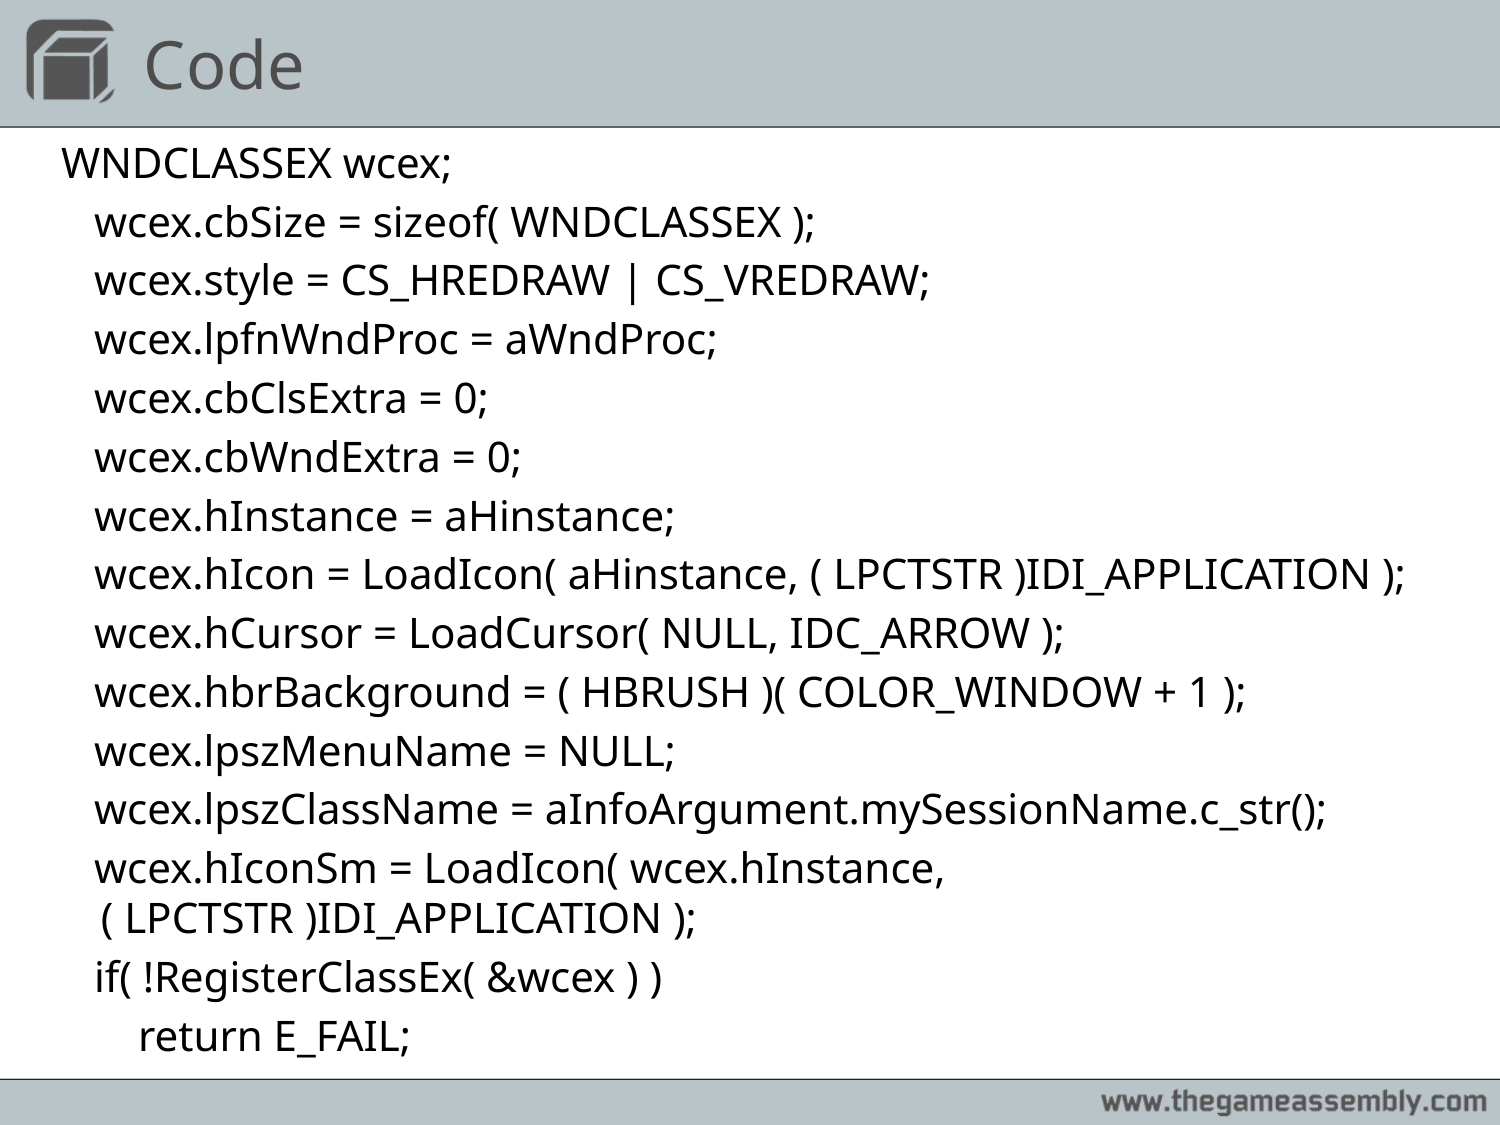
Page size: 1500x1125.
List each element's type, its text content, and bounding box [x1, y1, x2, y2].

title Code [128, 0, 1500, 126]
list WNDCLASSEX wcex; wcex.cbSize = sizeof( WNDCLASSEX ); wcex.style = CS_HREDRAW | CS_VREDRAW; wcex.lpfnWndProc = aWndProc; wcex.cbClsExtra = 0; wcex.cbWndExtra = 0; wcex.hInstance = aHinstance; wcex.hIcon = LoadIcon( aHinstance, ( LPCTSTR )IDI_APPLICATION ); wcex.hCursor = LoadCursor( NULL, IDC_ARROW ); wcex.hbrBackground = ( HBRUSH )( COLOR_WINDOW + 1 ); wcex.lpszMenuName = NULL; wcex.lpszClassName = aInfoArgument.mySessionName.c_str(); wcex.hIconSm = LoadIcon( wcex.hInstance, ( LPCTSTR )IDI_APPLICATION ); if( !RegisterClassEx( &wcex ) ) return E_FAIL; [35, 128, 1465, 1079]
picture [0, 0, 1500, 1125]
